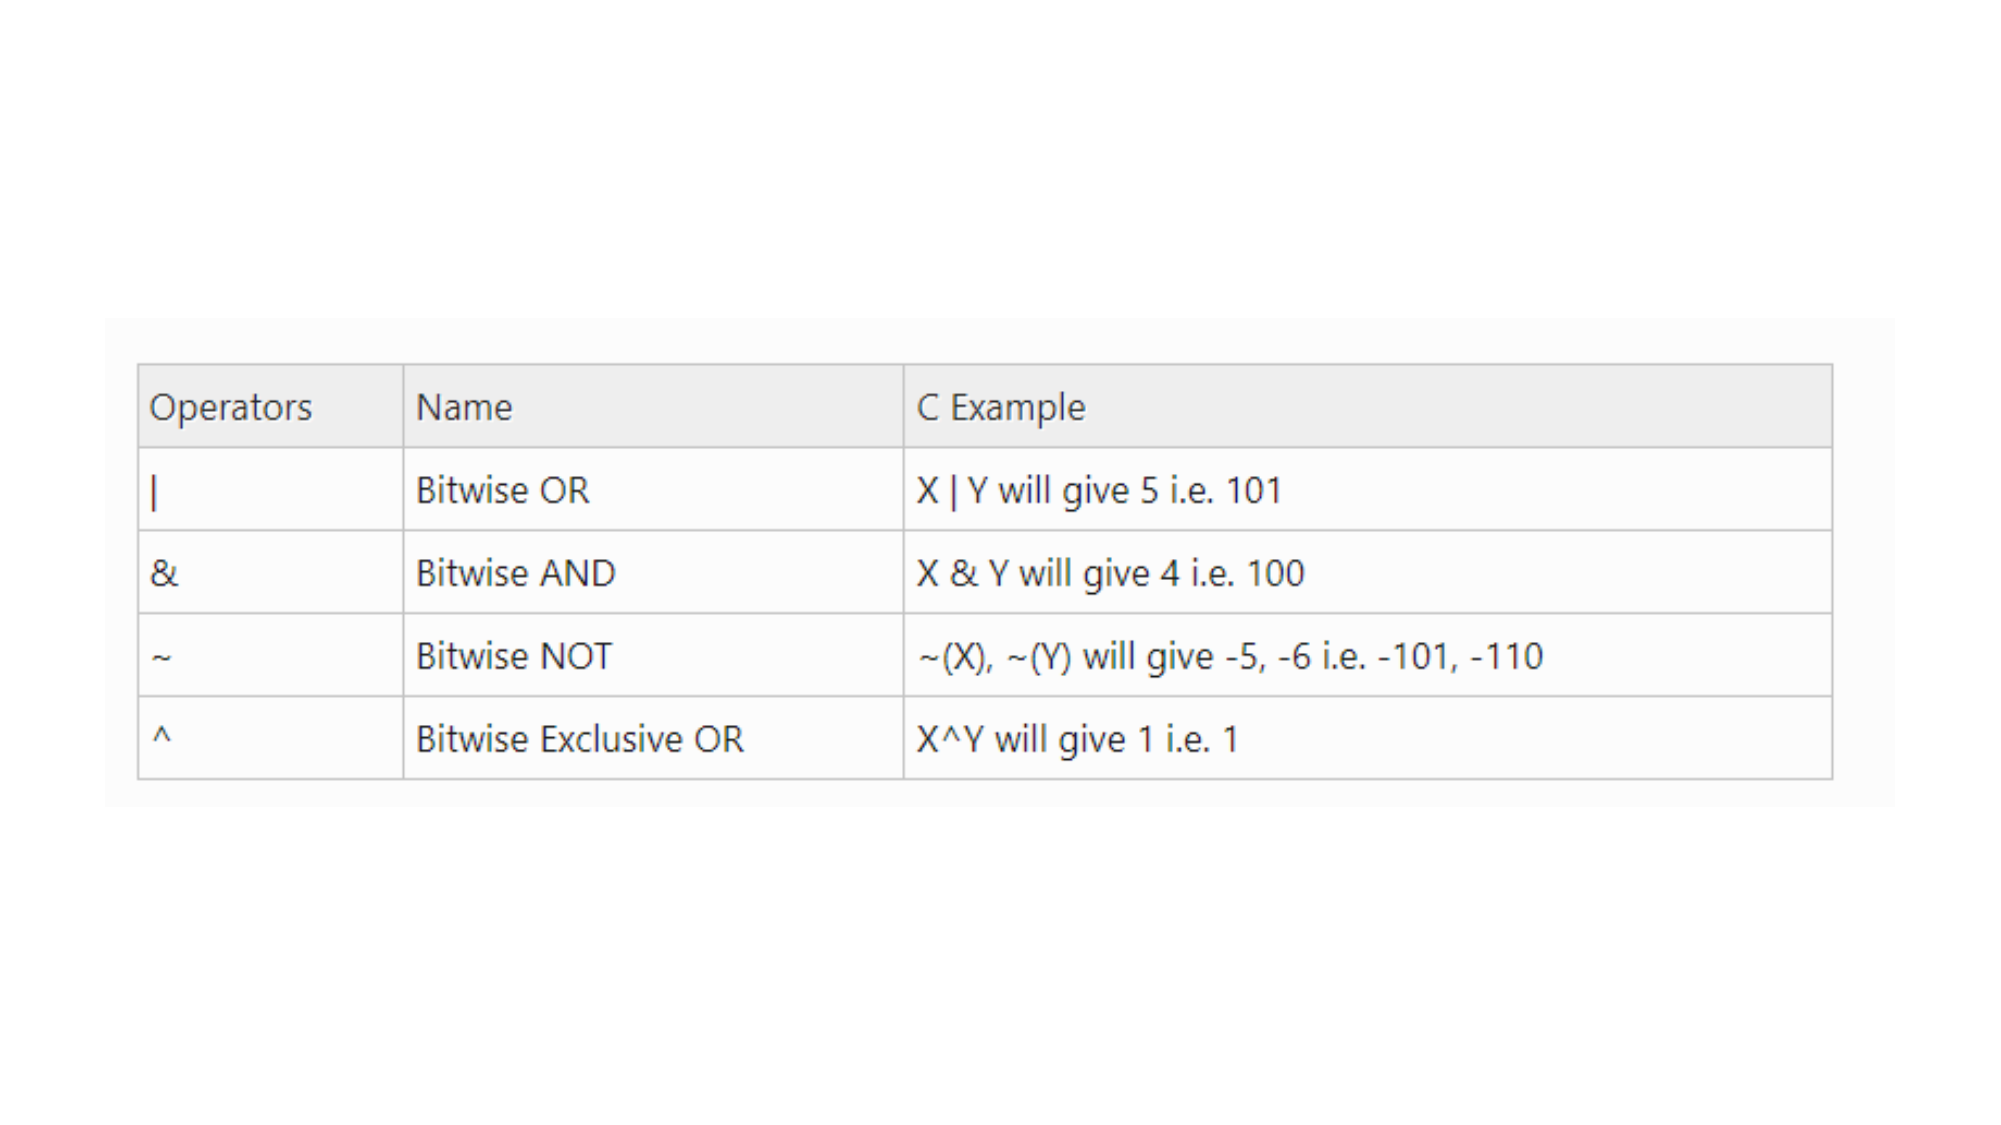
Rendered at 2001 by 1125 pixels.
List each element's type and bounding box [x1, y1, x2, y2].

list [105, 318, 1895, 807]
